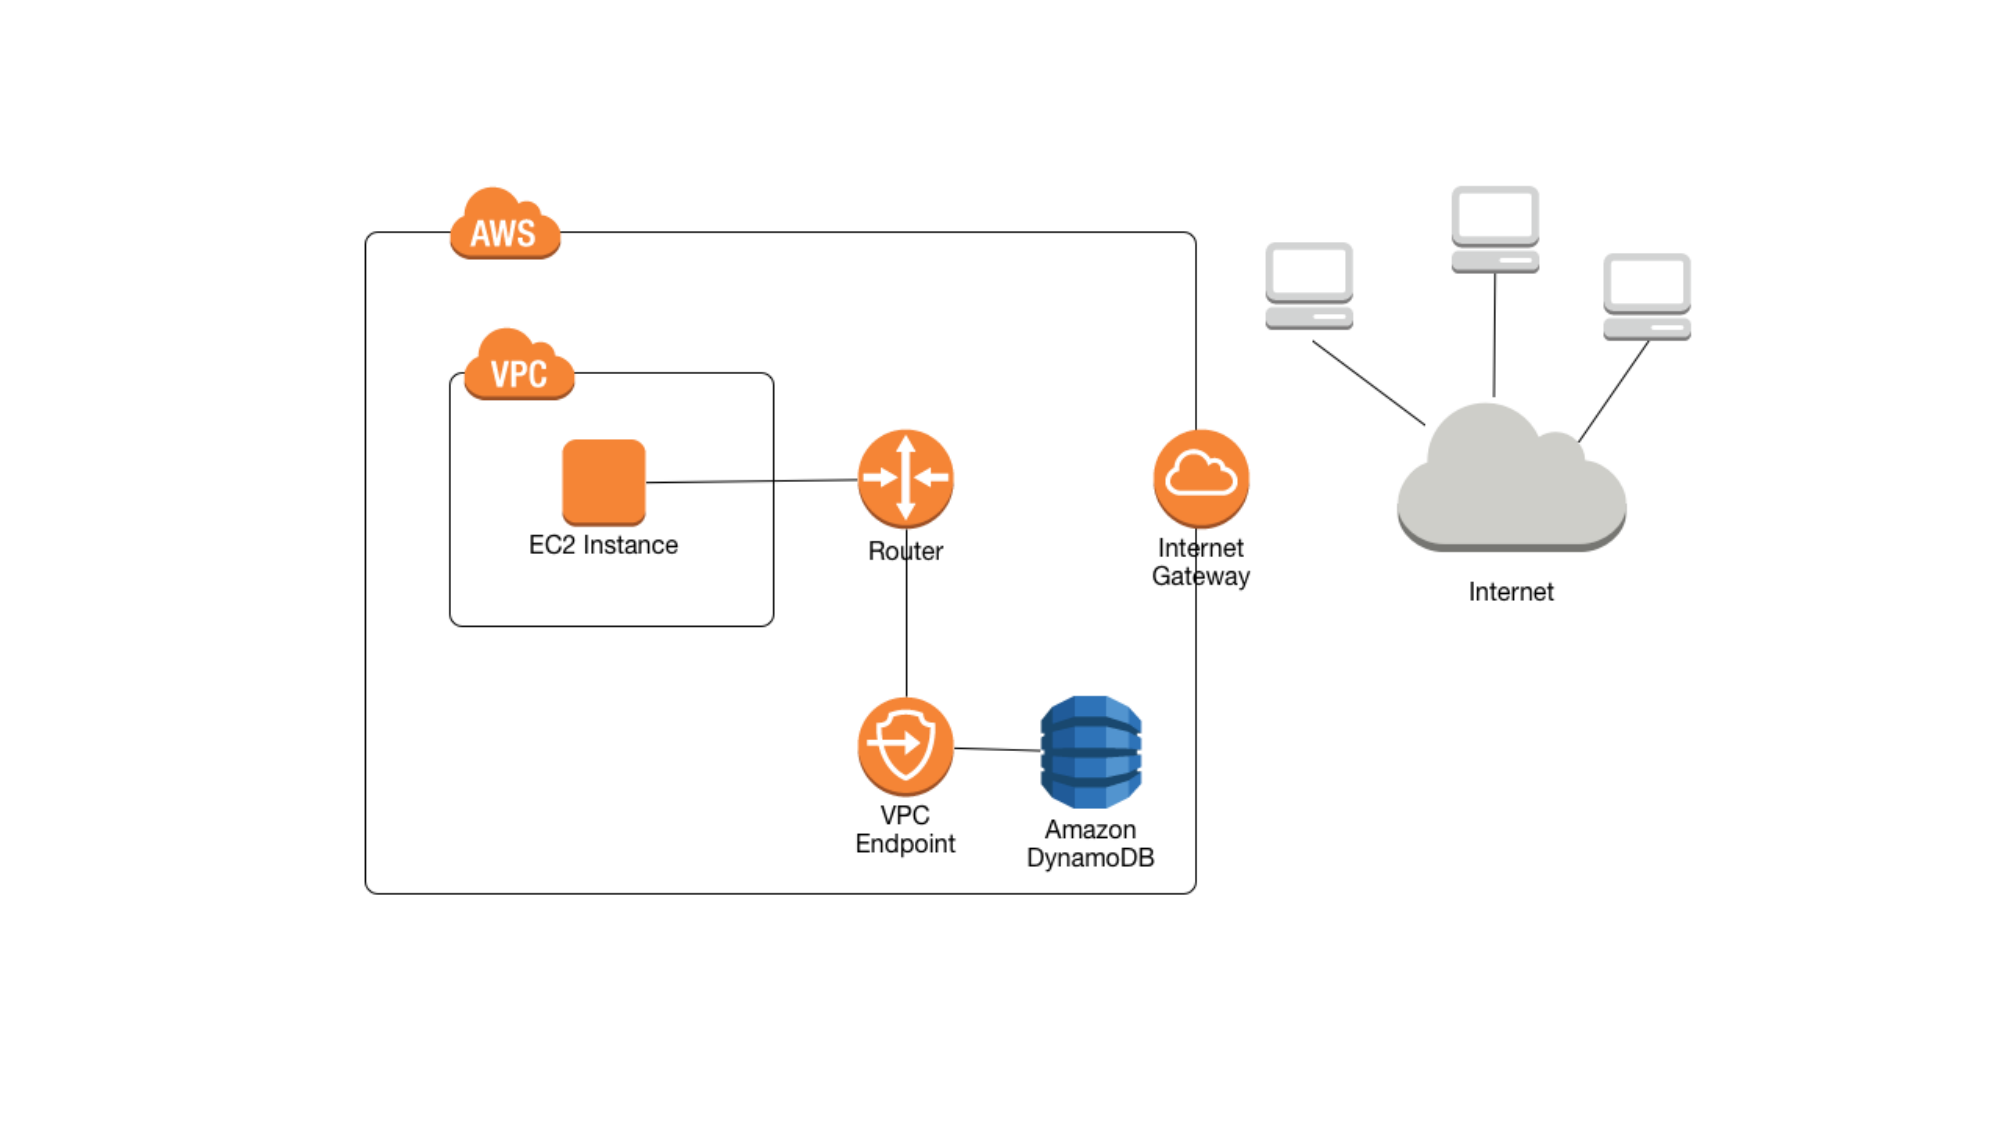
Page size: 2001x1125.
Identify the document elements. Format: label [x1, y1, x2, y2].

picture [196, 119, 1804, 1006]
